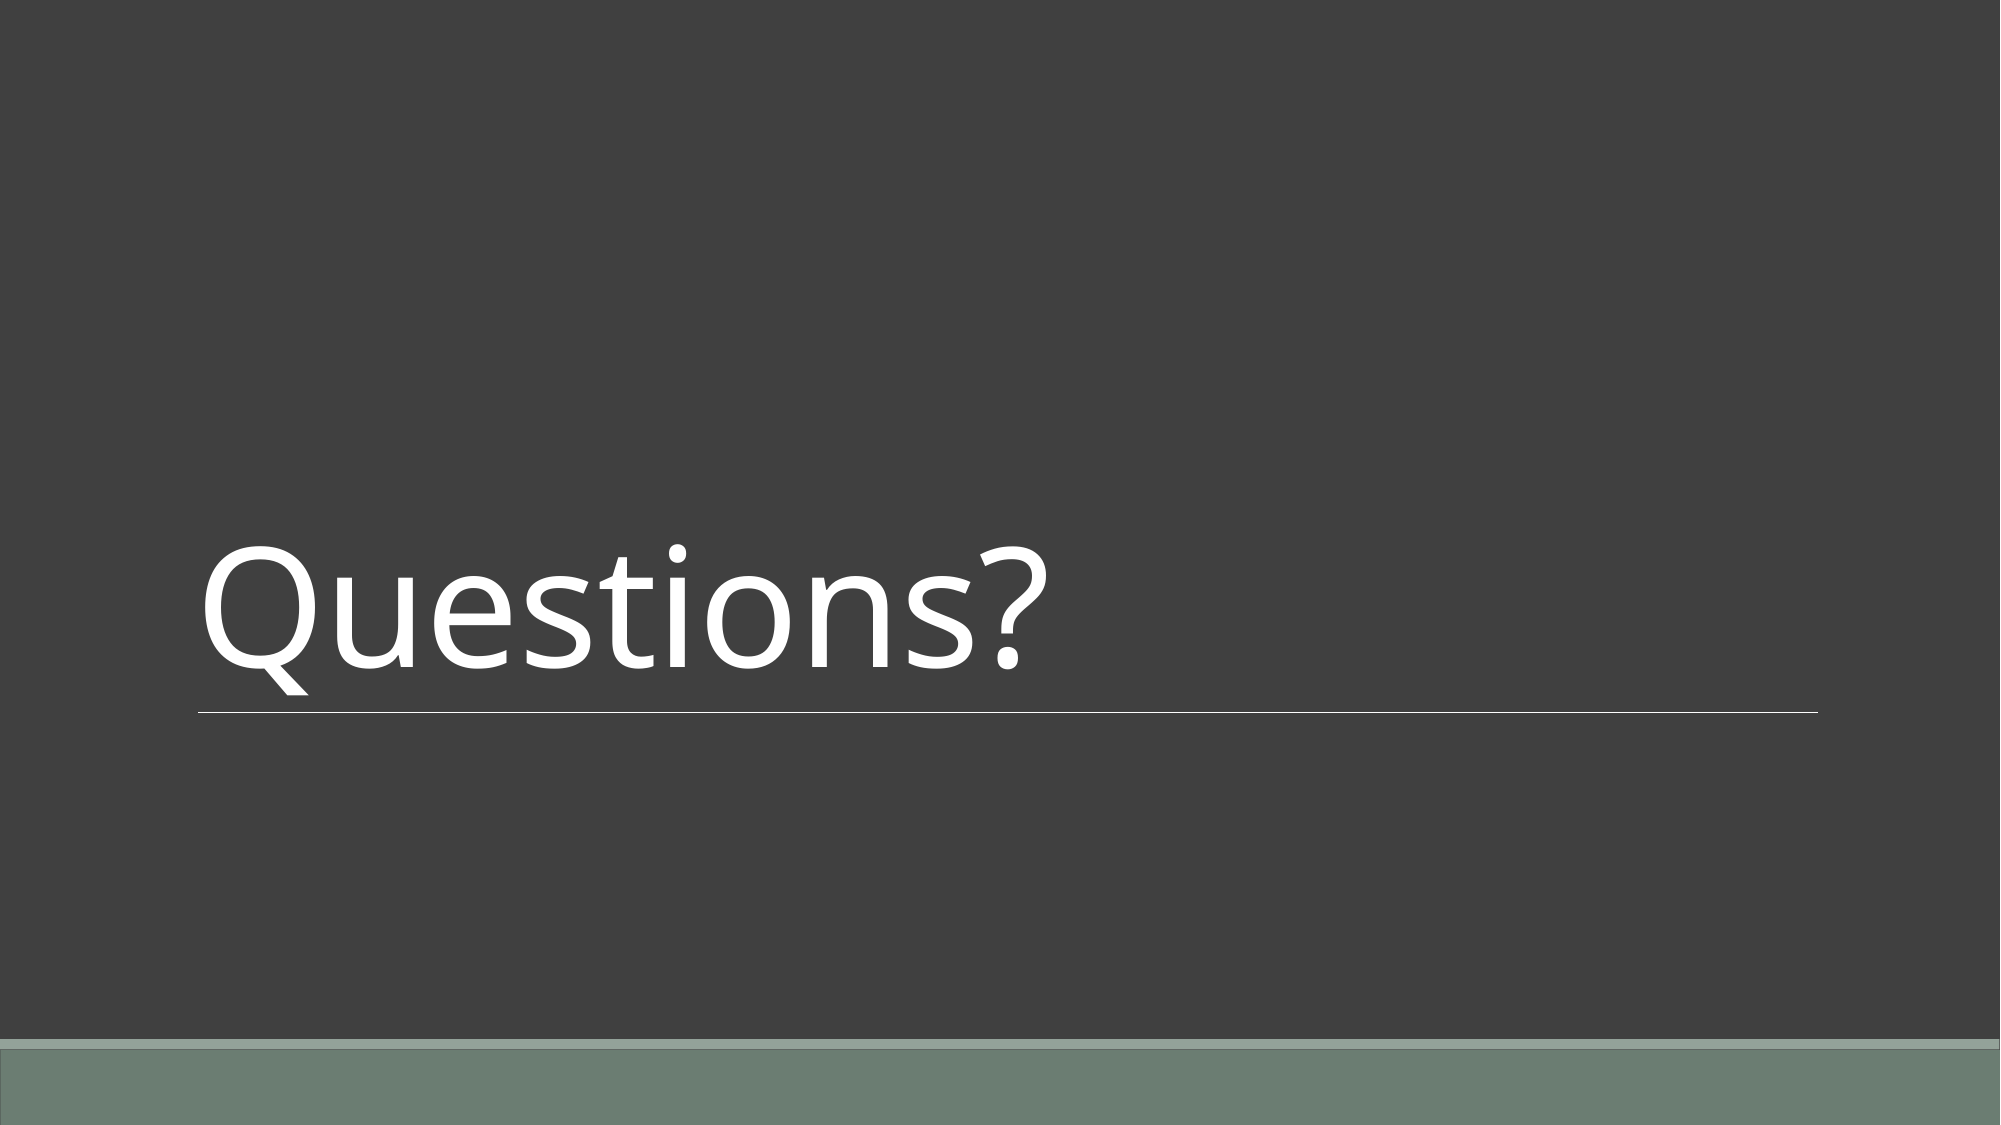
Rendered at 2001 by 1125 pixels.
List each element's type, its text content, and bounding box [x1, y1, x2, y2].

title Questions? [180, 124, 1830, 710]
